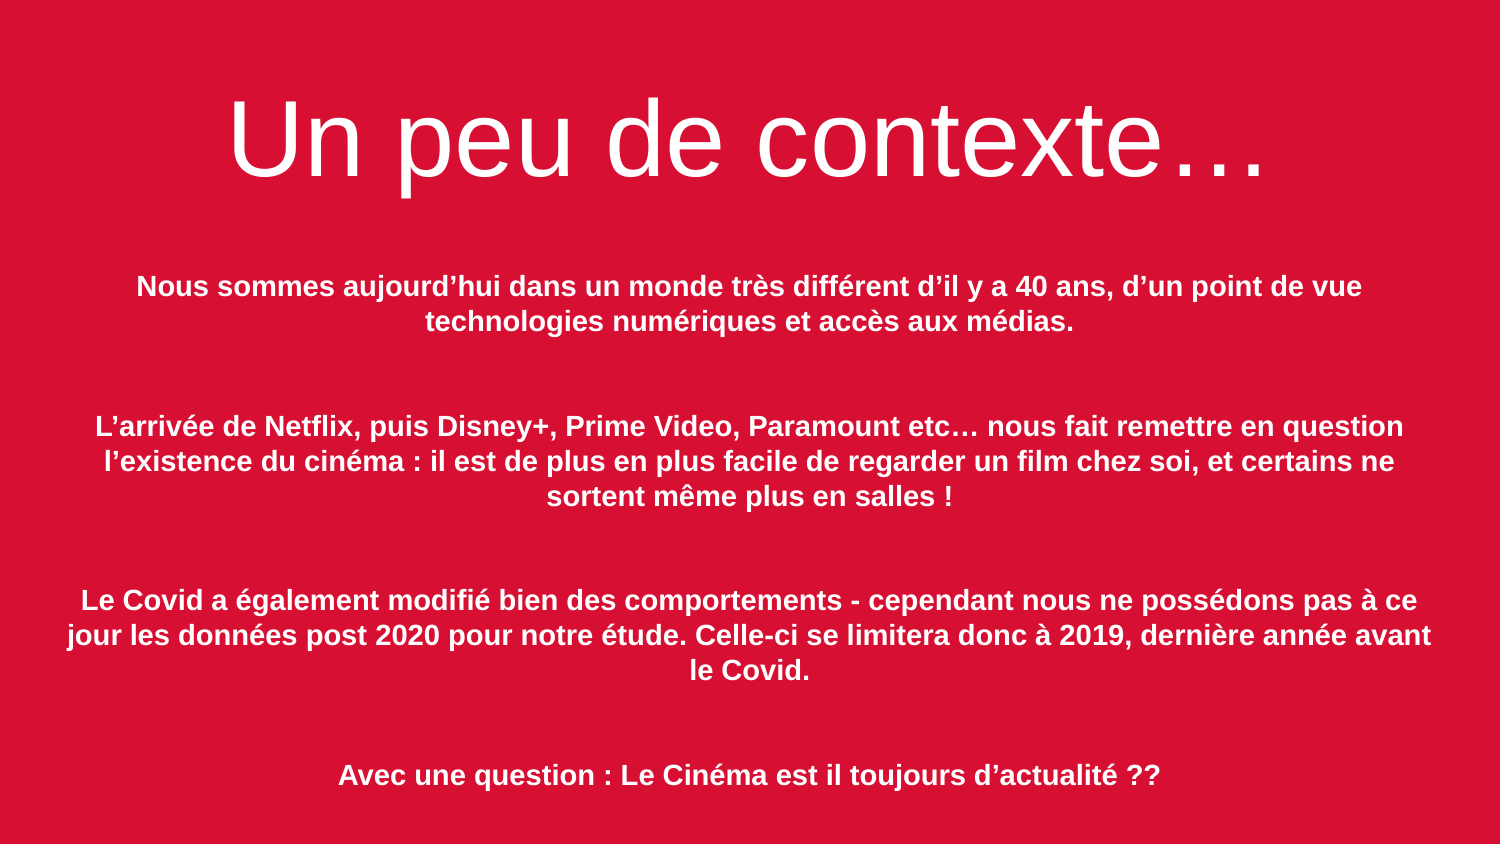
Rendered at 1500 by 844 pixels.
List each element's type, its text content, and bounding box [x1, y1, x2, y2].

subtitle Nous sommes aujourd’hui dans un monde très différent d’il y a 40 ans, d’un point de vue technologies numériques et accès aux médias. L’arrivée de Netflix, puis Disney+, Prime Video, Paramount etc… nous fait remettre en question l’existence du cinéma : il est de plus en plus facile de regarder un film chez soi, et certains ne sortent même plus en salles ! Le Covid a également modifié bien des comportements - cependant nous ne possédons pas à ce jour les données post 2020 pour notre étude. Celle-ci se limitera donc à 2019, dernière année avant le Covid. Avec une question : Le Cinéma est il toujours d’actualité ?? [51, 252, 1449, 809]
title Un peu de contexte… [51, 51, 1449, 214]
